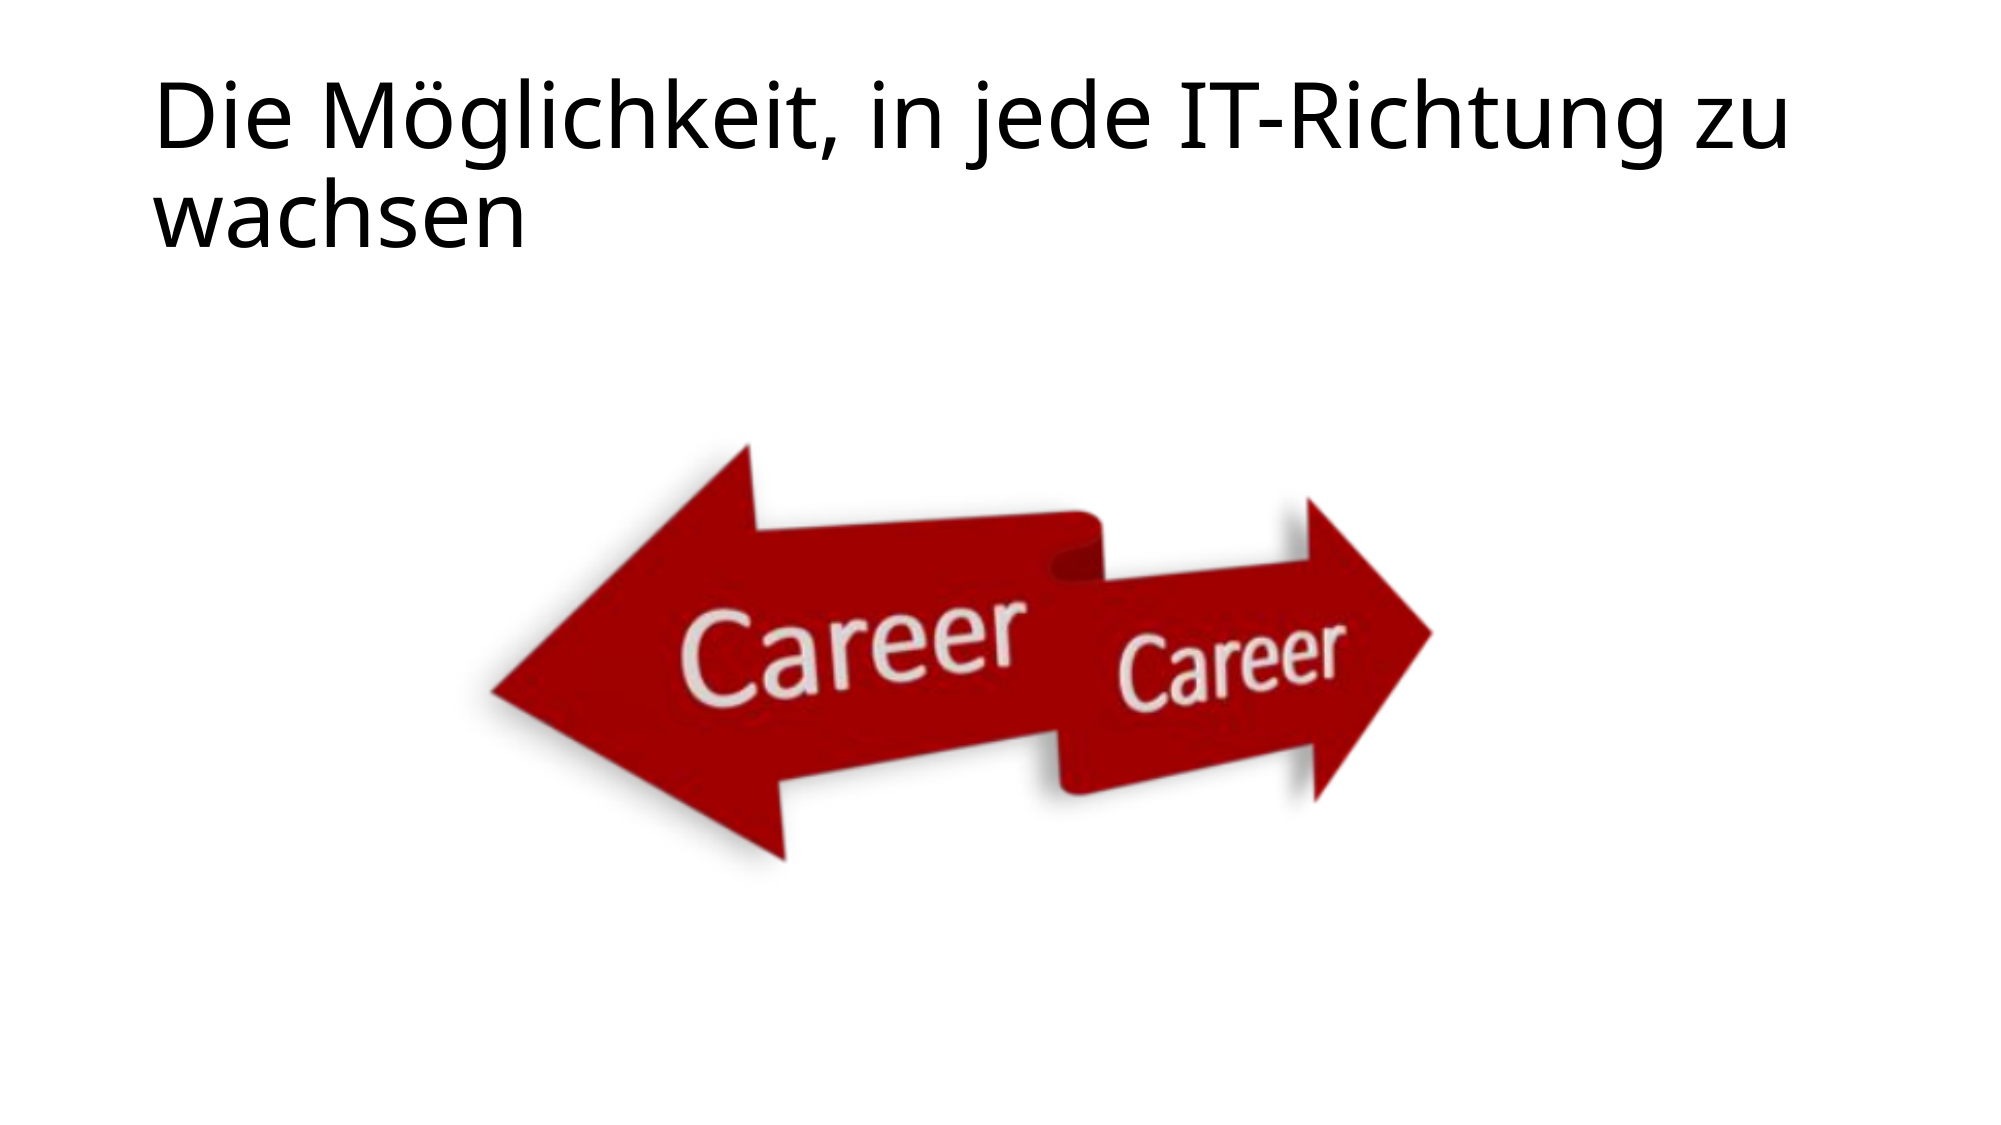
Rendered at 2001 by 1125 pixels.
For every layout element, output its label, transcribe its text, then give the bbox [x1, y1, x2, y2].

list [443, 337, 1556, 931]
title Die Möglichkeit, in jede IT-Richtung zu wachsen [137, 59, 1863, 278]
